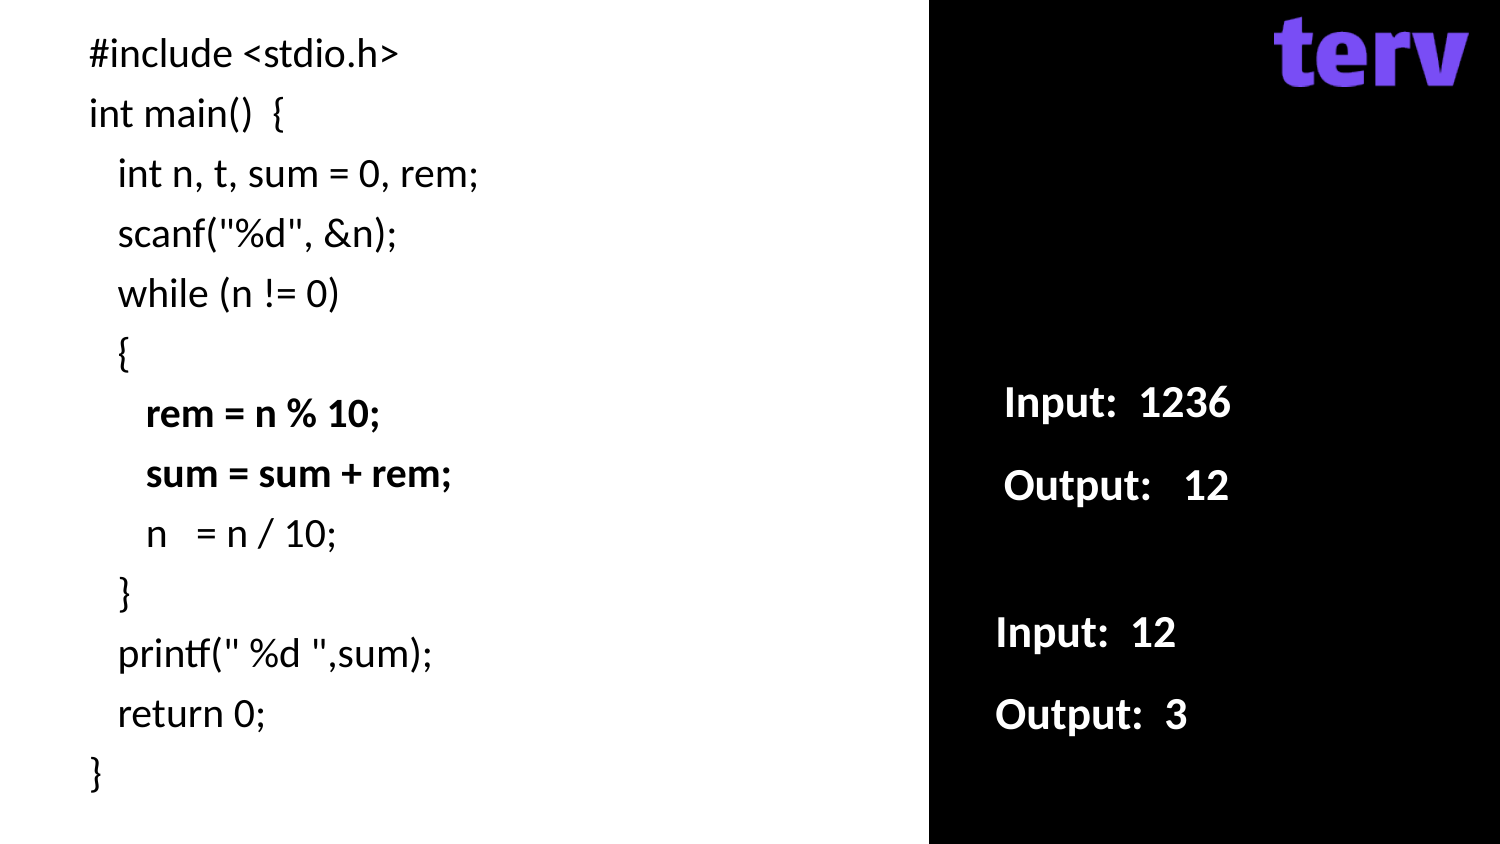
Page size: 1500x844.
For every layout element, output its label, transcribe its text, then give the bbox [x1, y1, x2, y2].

text_box Input: 12 Output: 3 [980, 566, 1466, 746]
text_box Input: 1236 Output: 12 [988, 337, 1474, 517]
text_box #include <stdio.h> int main() { int n, t, sum = 0, rem; scanf("%d", &n); while (n != 0) { rem = n % 10; sum = sum + rem; n = n / 10; } printf(" %d ",sum); return 0; } [74, 8, 808, 804]
text_box [929, 0, 1500, 844]
picture [1274, 0, 1500, 87]
